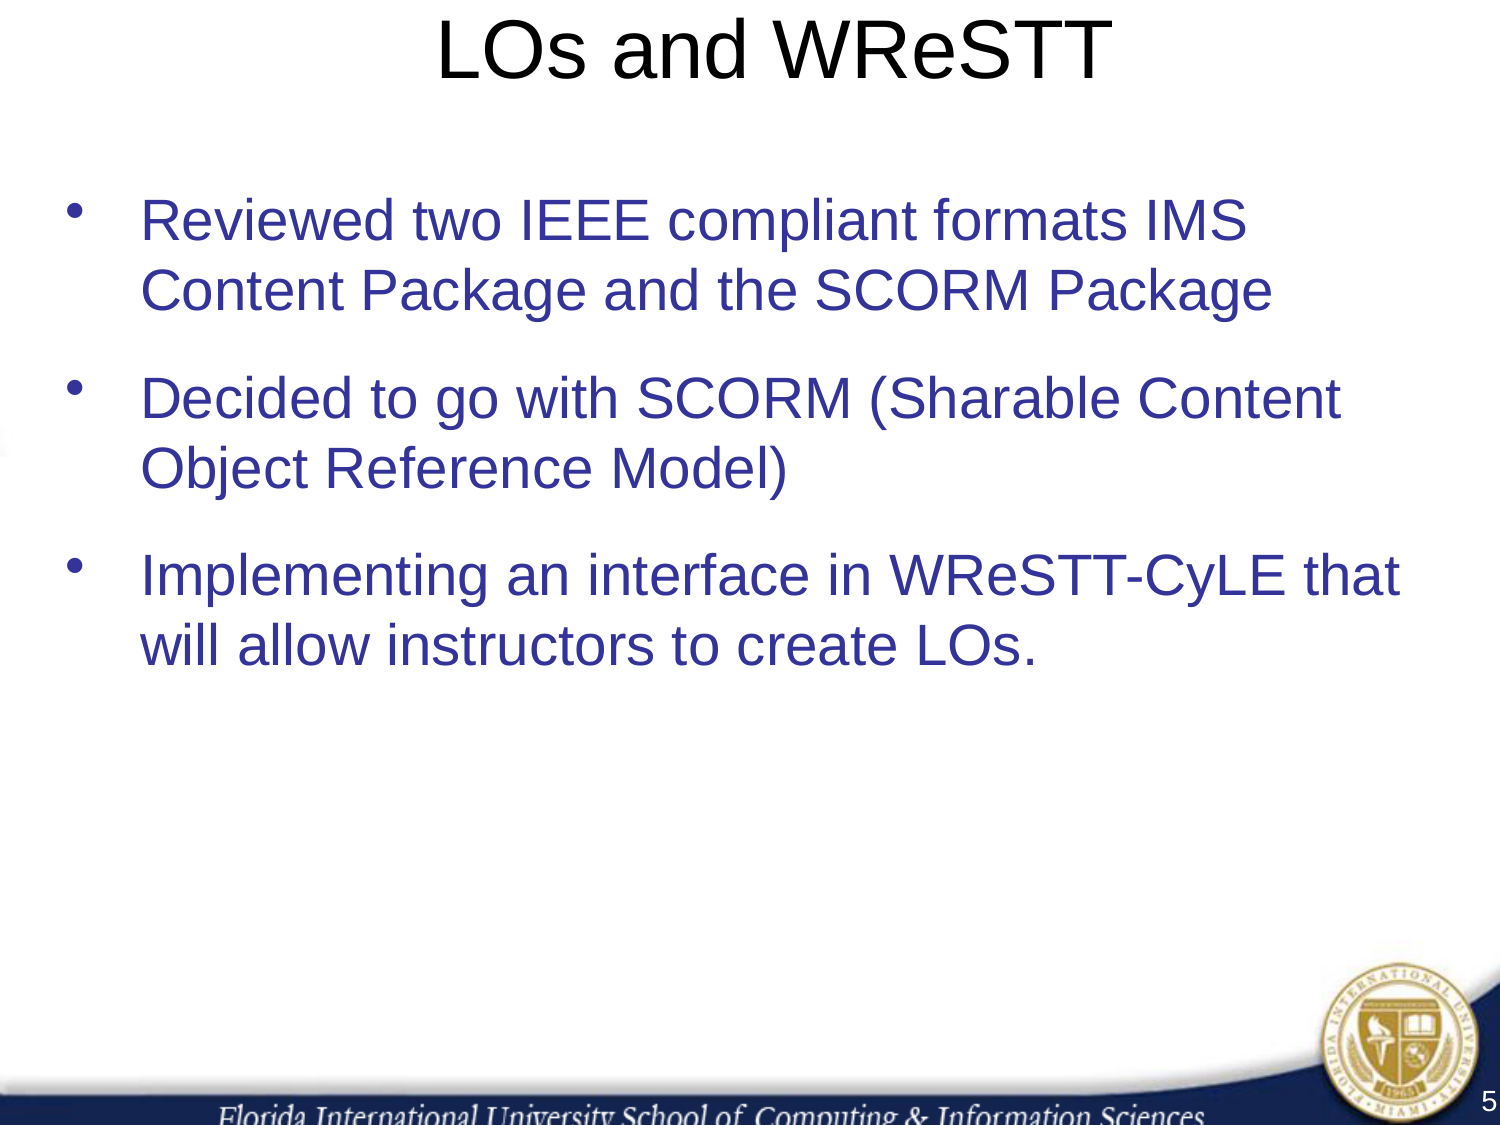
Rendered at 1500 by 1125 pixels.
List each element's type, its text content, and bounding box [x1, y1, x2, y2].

slide_number 5 [1162, 1074, 1500, 1125]
picture [0, 425, 1500, 1125]
list Reviewed two IEEE compliant formats IMS Content Package and the SCORM Package Decided to go with SCORM (Sharable Content Object Reference Model) Implementing an interface in WReSTT-CyLE that will allow instructors to create LOs. [49, 174, 1476, 963]
title LOs and WReSTT [99, 0, 1450, 113]
